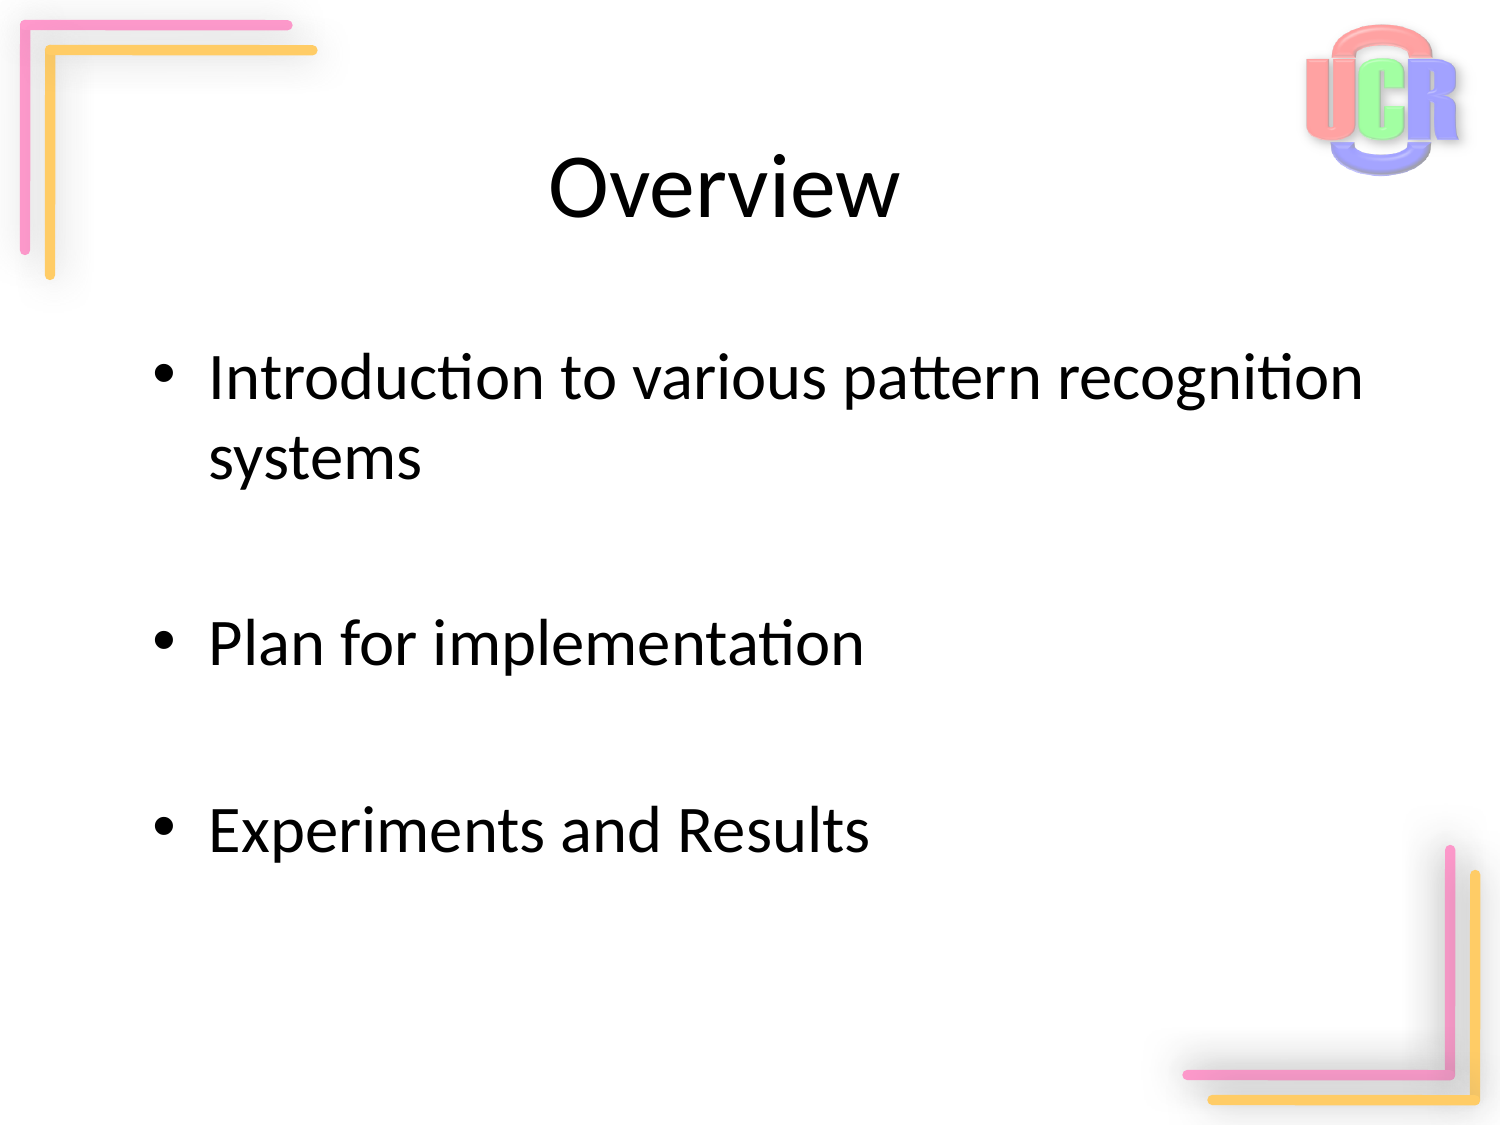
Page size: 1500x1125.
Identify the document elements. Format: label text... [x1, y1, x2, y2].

list Introduction to various pattern recognition systems Plan for implementation Experiments and Results [137, 324, 1438, 888]
title Overview [68, 87, 1400, 275]
picture [1199, 0, 1500, 188]
